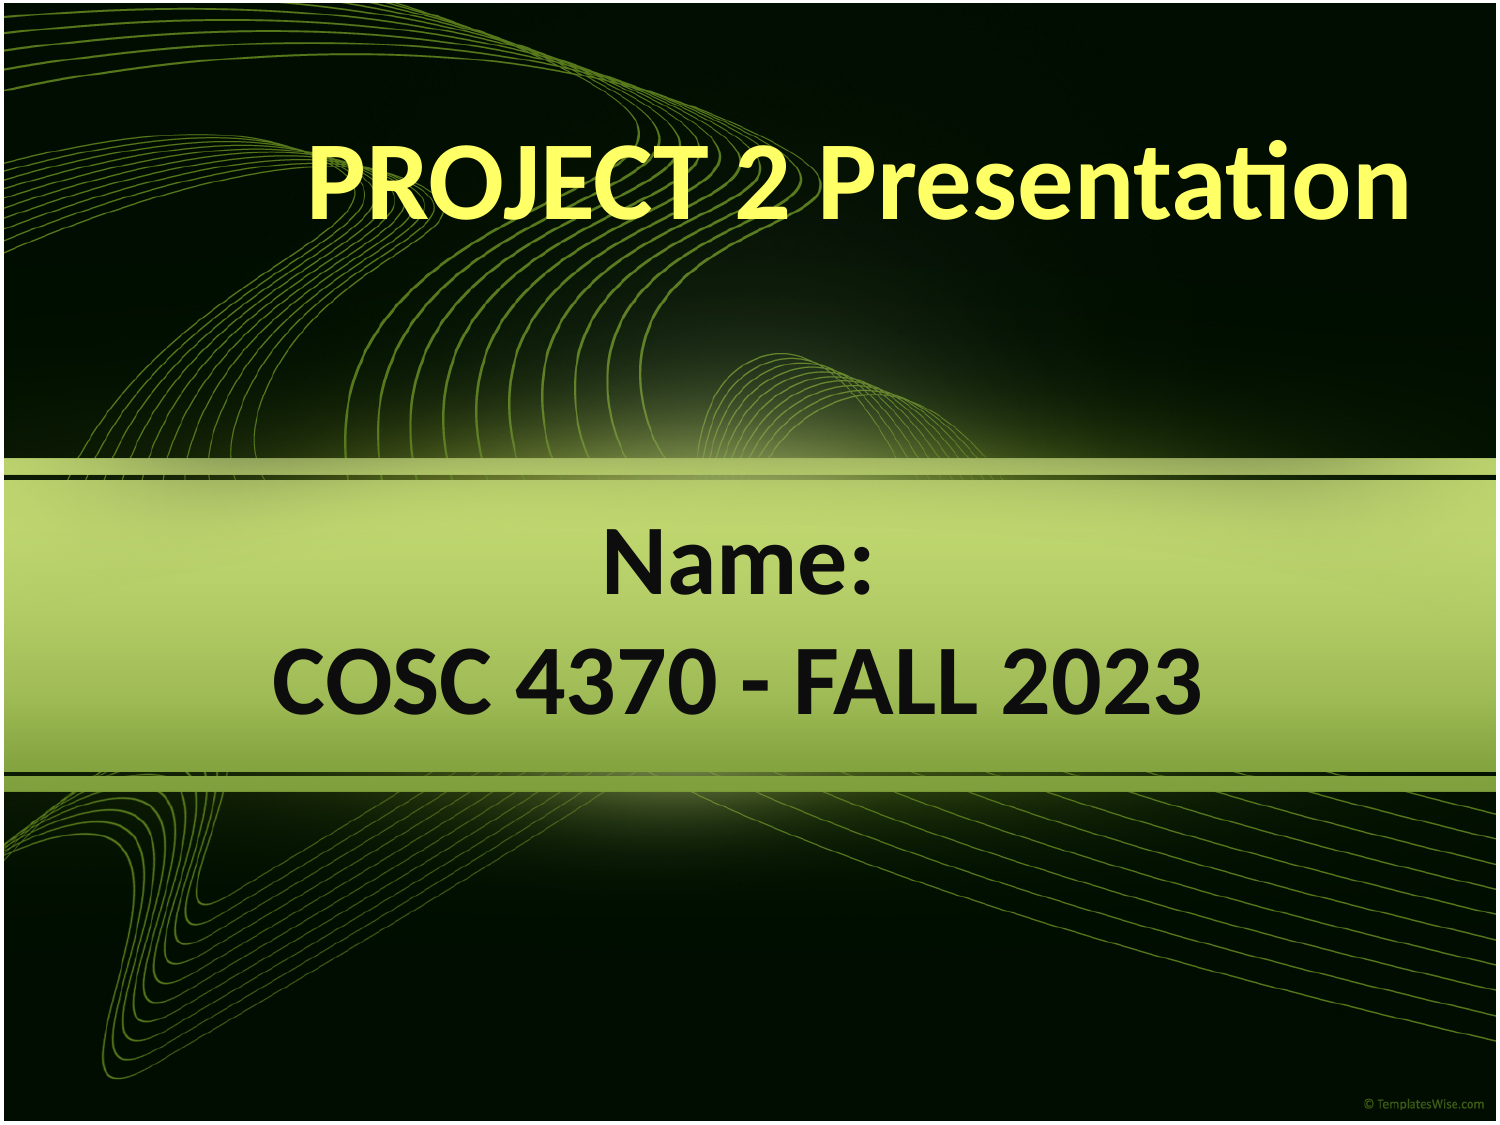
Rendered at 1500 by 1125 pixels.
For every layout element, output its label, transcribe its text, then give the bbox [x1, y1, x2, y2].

picture [0, 0, 1500, 487]
picture [0, 743, 1500, 1125]
text_box Name: COSC 4370 - FALL 2023 [0, 487, 1500, 743]
text_box PROJECT 2 Presentation [0, 99, 1429, 250]
